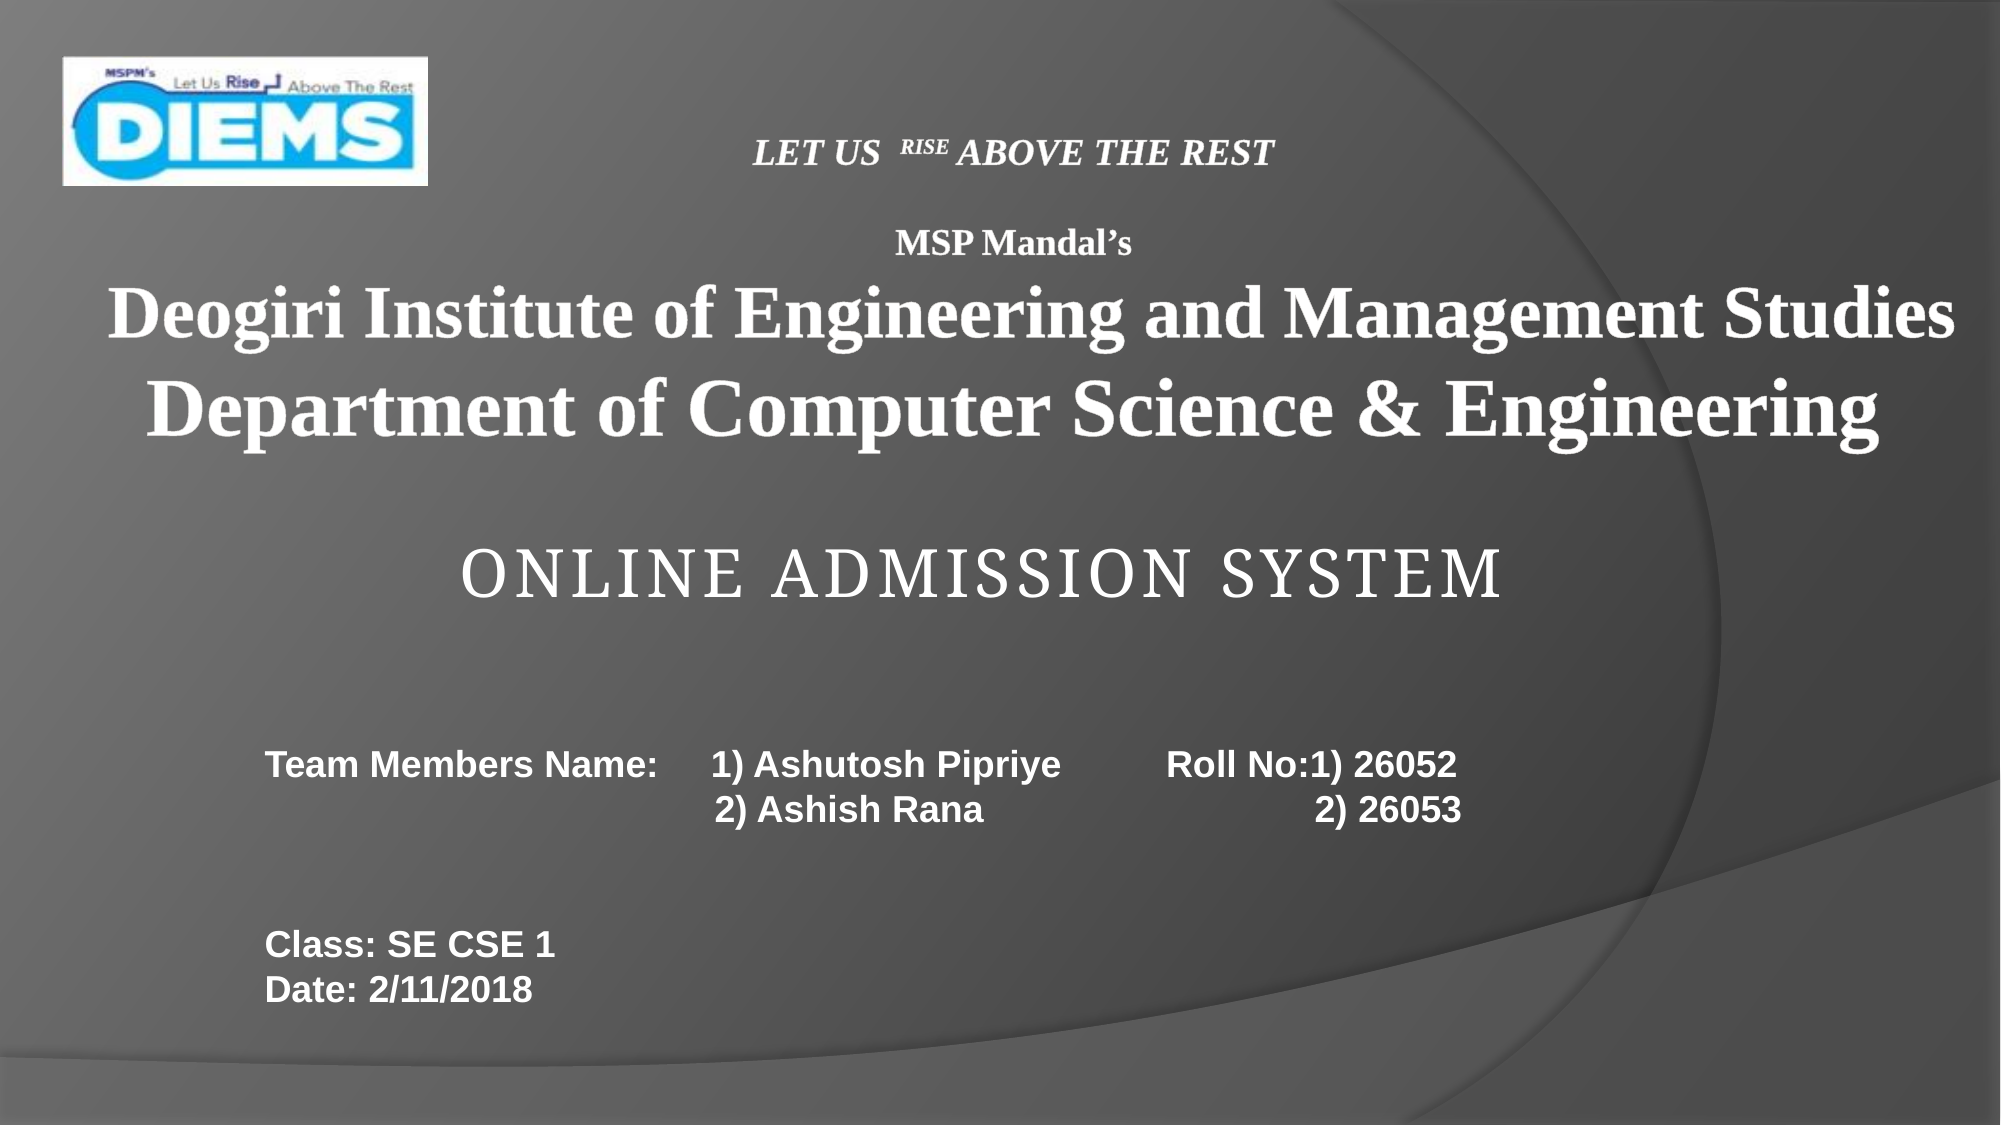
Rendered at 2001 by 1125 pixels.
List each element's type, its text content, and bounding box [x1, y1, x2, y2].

title LET US RISE ABOVE THE REST MSP Mandal’s Deogiri Institute of Engineering and Management Studies Department of Computer Science & Engineering [13, 120, 2000, 583]
text_box Team Members Name: 1) Ashutosh Pipriye Roll No:1) 26052 2) Ashish Rana 2) 26053 Class: SE CSE 1 Date: 2/11/2018 [249, 732, 1778, 1018]
subtitle Online admission system [249, 535, 1750, 612]
picture [61, 56, 428, 187]
